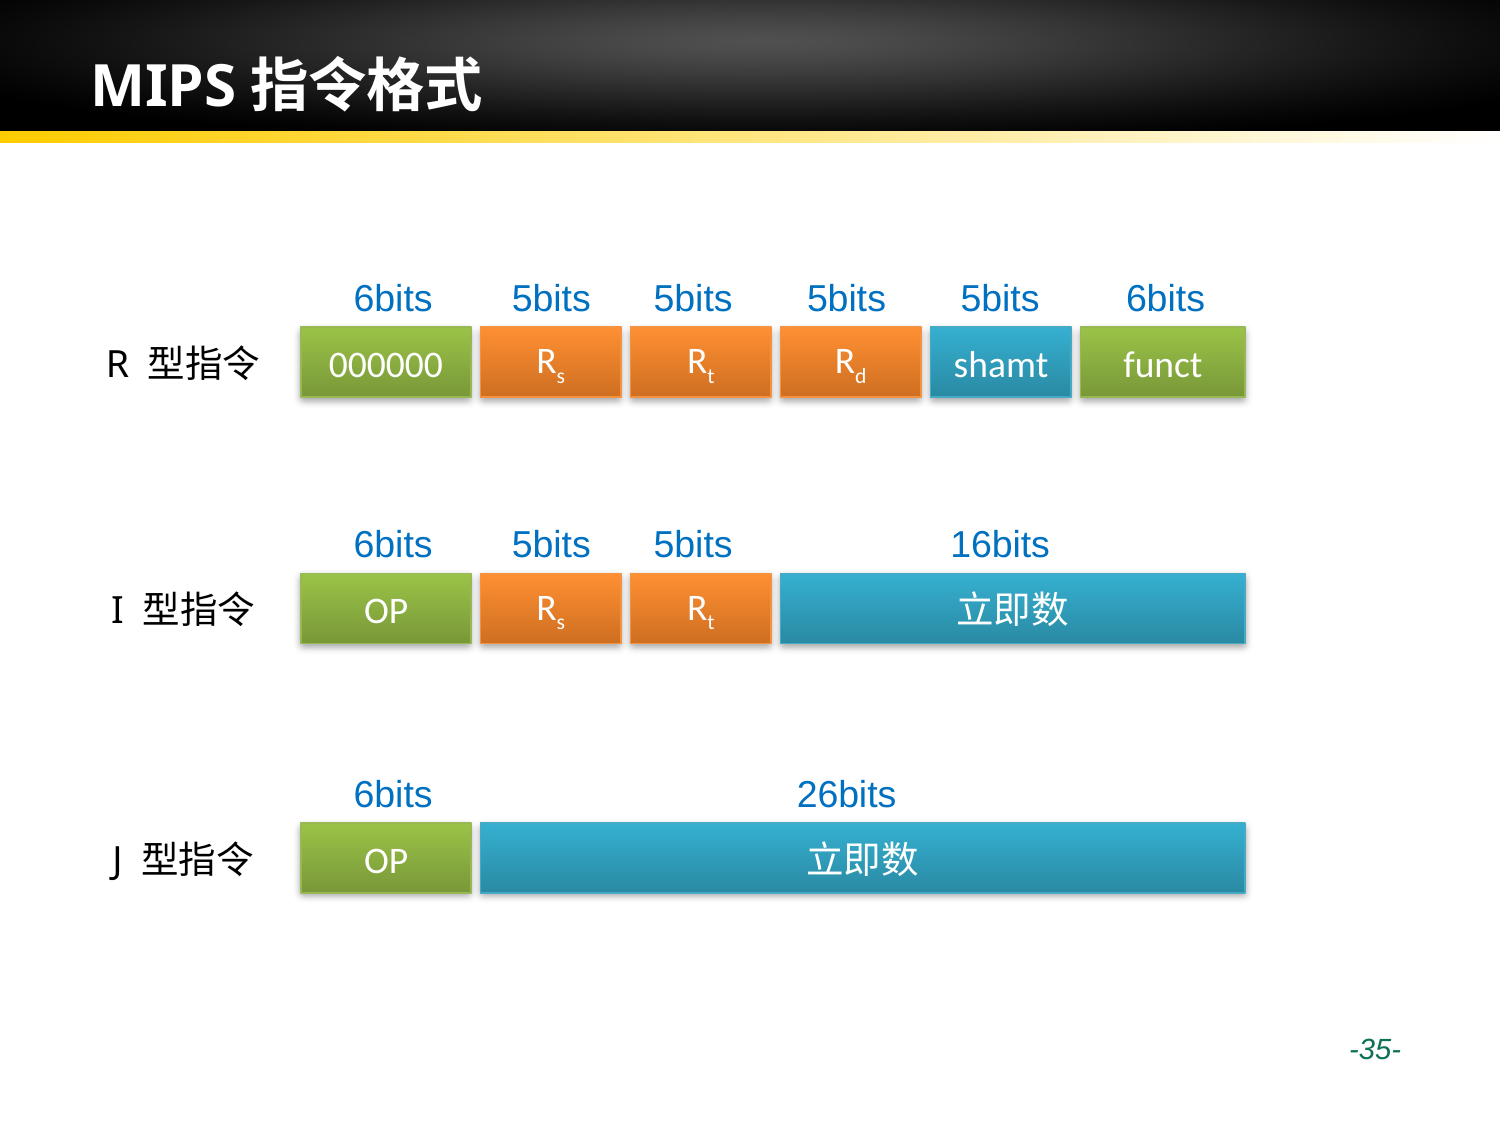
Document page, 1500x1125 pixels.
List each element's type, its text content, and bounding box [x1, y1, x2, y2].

text_box 5bits [927, 266, 1074, 326]
text_box funct [1080, 326, 1246, 398]
text_box 立即数 [780, 573, 1246, 644]
text_box Rt [630, 573, 772, 644]
text_box 6bits [1092, 266, 1239, 326]
slide_number -35- [1257, 1023, 1425, 1102]
text_box Rt [630, 326, 772, 398]
text_box 5bits [620, 266, 767, 326]
text_box 立即数 [480, 822, 1246, 894]
text_box 6bits [320, 266, 467, 326]
text_box R 型指令 [75, 325, 291, 399]
text_box J 型指令 [75, 821, 291, 895]
text_box 5bits [478, 512, 620, 573]
text_box 6bits [320, 512, 467, 573]
picture [0, 0, 1500, 131]
table_cell 12 [738, 131, 744, 143]
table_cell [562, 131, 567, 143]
table_header 0 [650, 131, 655, 143]
title MIPS指令格式 [75, 35, 1425, 131]
text_box Rs [480, 326, 622, 398]
text_box shamt [930, 326, 1072, 398]
text_box 000000 [301, 326, 472, 398]
text_box Rs [480, 573, 622, 644]
text_box 16bits [927, 512, 1074, 573]
text_box 5bits [773, 266, 920, 326]
text_box 26bits [773, 762, 920, 822]
text_box Rd [780, 326, 922, 398]
text_box OP [301, 573, 472, 644]
text_box 5bits [620, 512, 767, 573]
text_box 6bits [320, 762, 467, 822]
text_box I 型指令 [75, 571, 291, 646]
text_box 5bits [478, 266, 620, 326]
text_box OP [301, 822, 472, 894]
